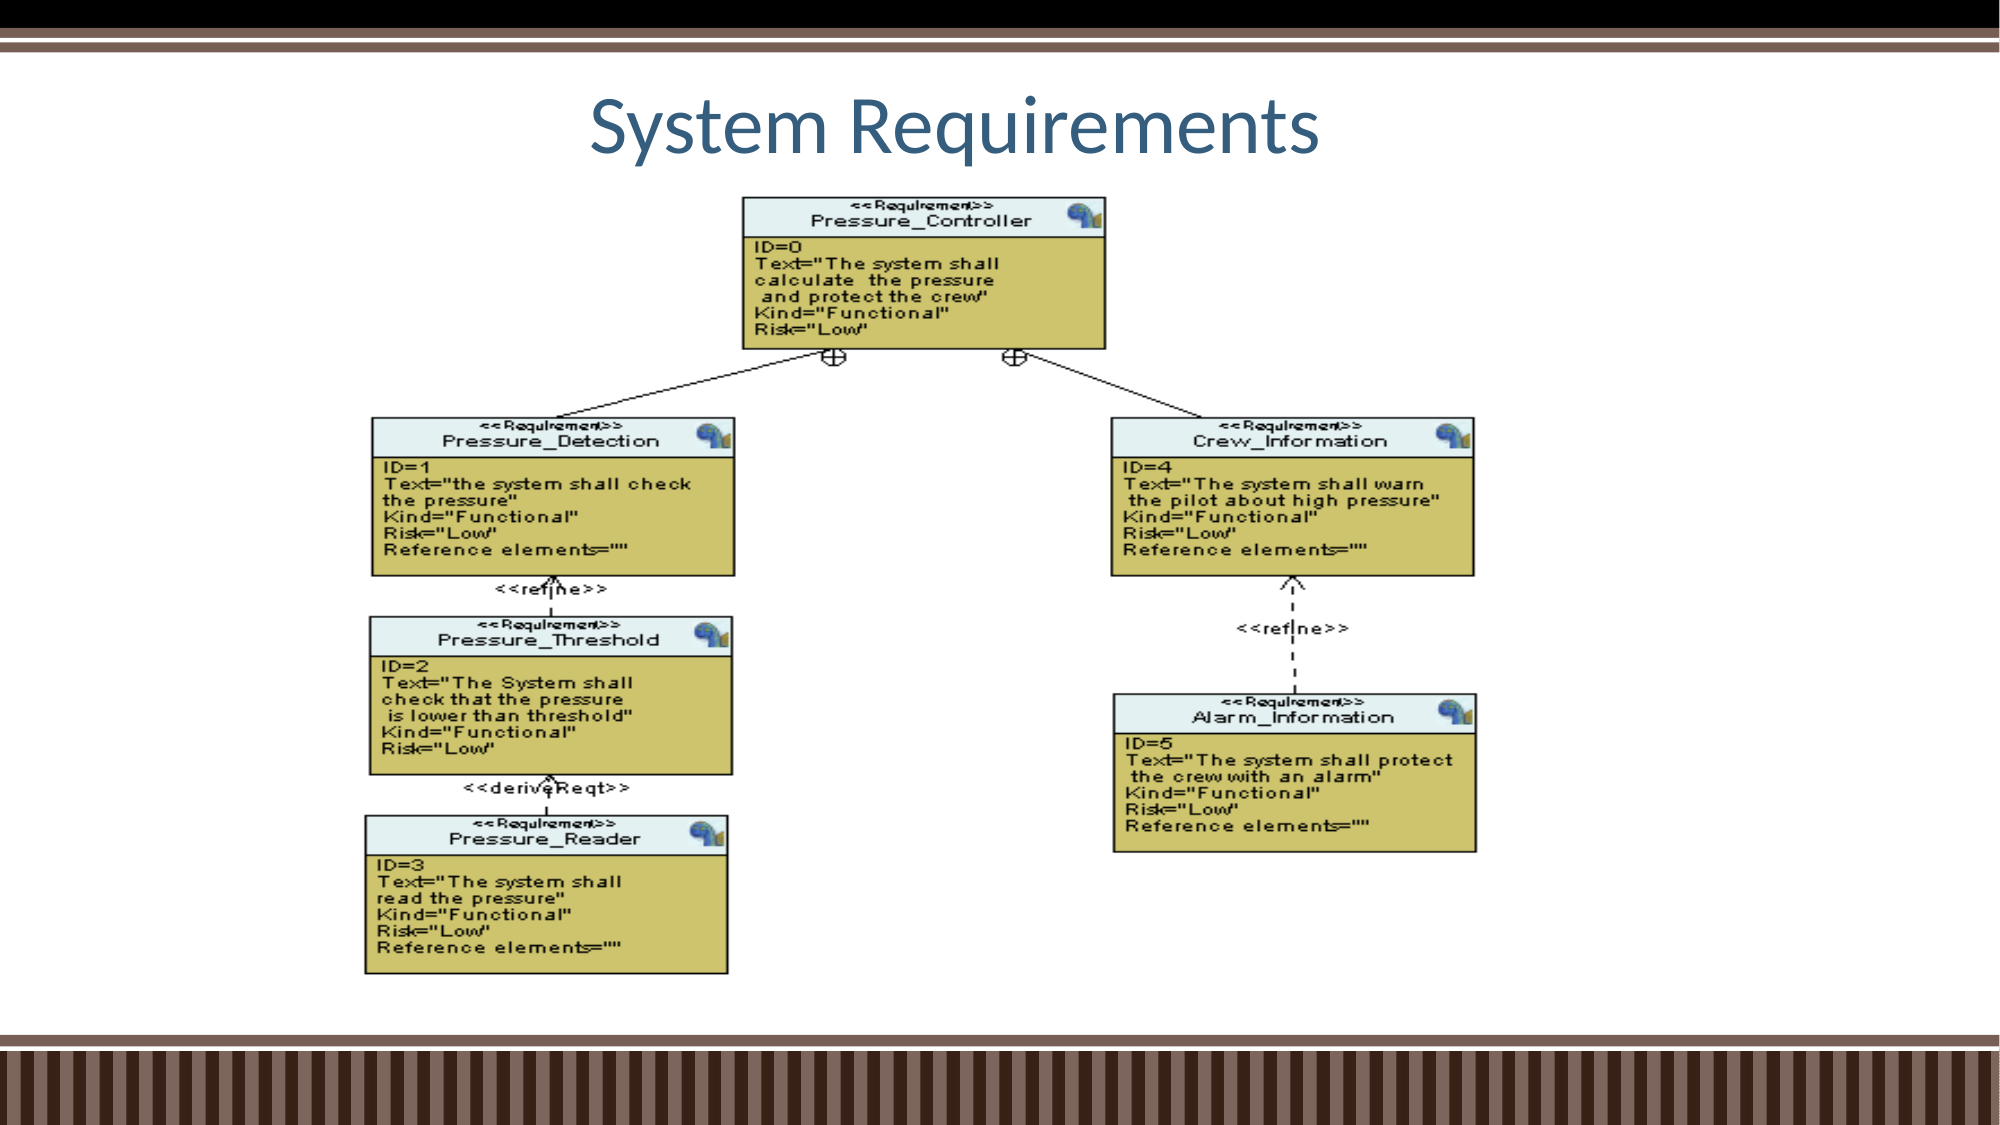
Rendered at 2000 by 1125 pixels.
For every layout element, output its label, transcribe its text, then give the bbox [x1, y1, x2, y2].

picture [78, 184, 1975, 1024]
title System Requirements [574, 3, 2000, 179]
